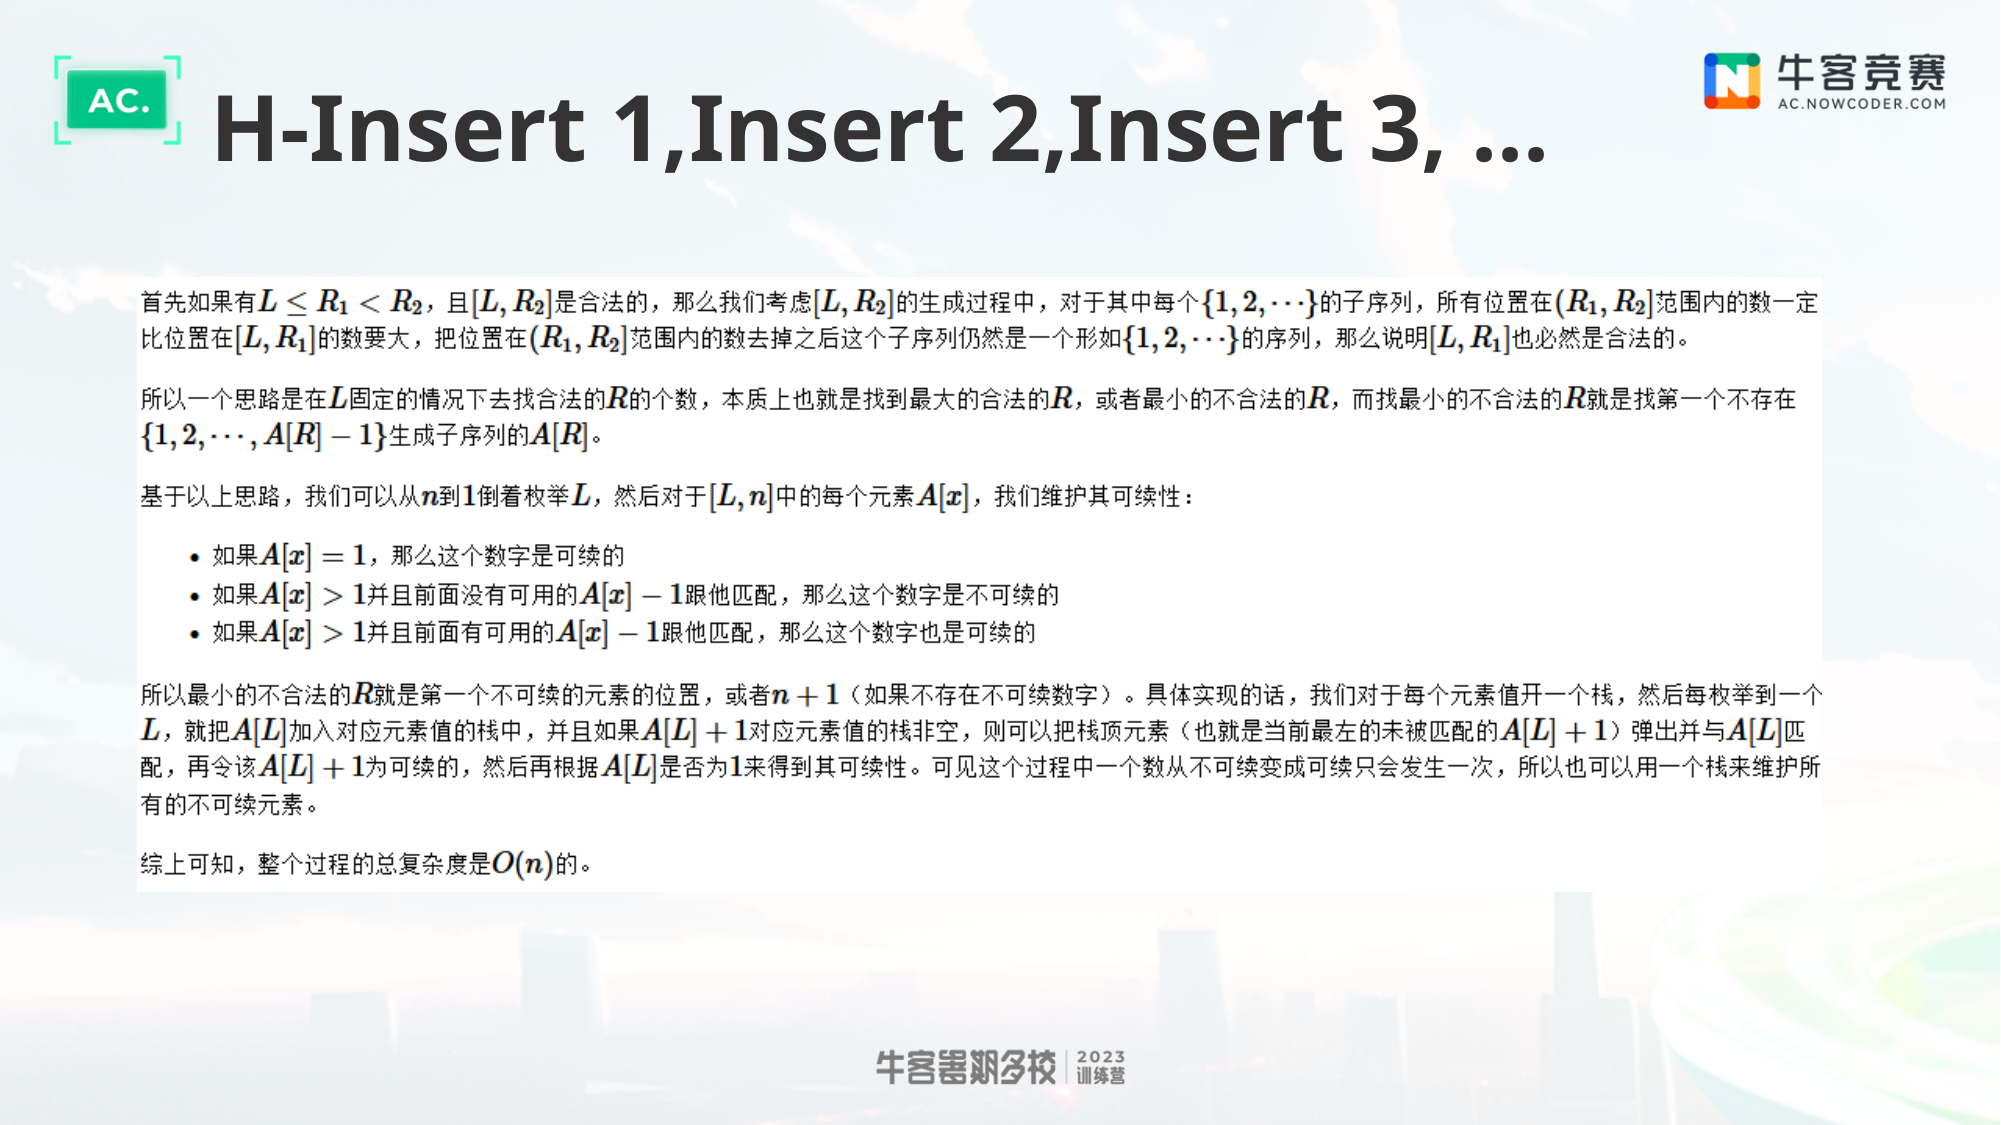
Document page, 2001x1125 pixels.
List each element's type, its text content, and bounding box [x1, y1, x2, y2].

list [137, 277, 1822, 893]
picture [0, 0, 2001, 1125]
title H-Insert 1,Insert 2,Insert 3, ... [195, 59, 1812, 203]
